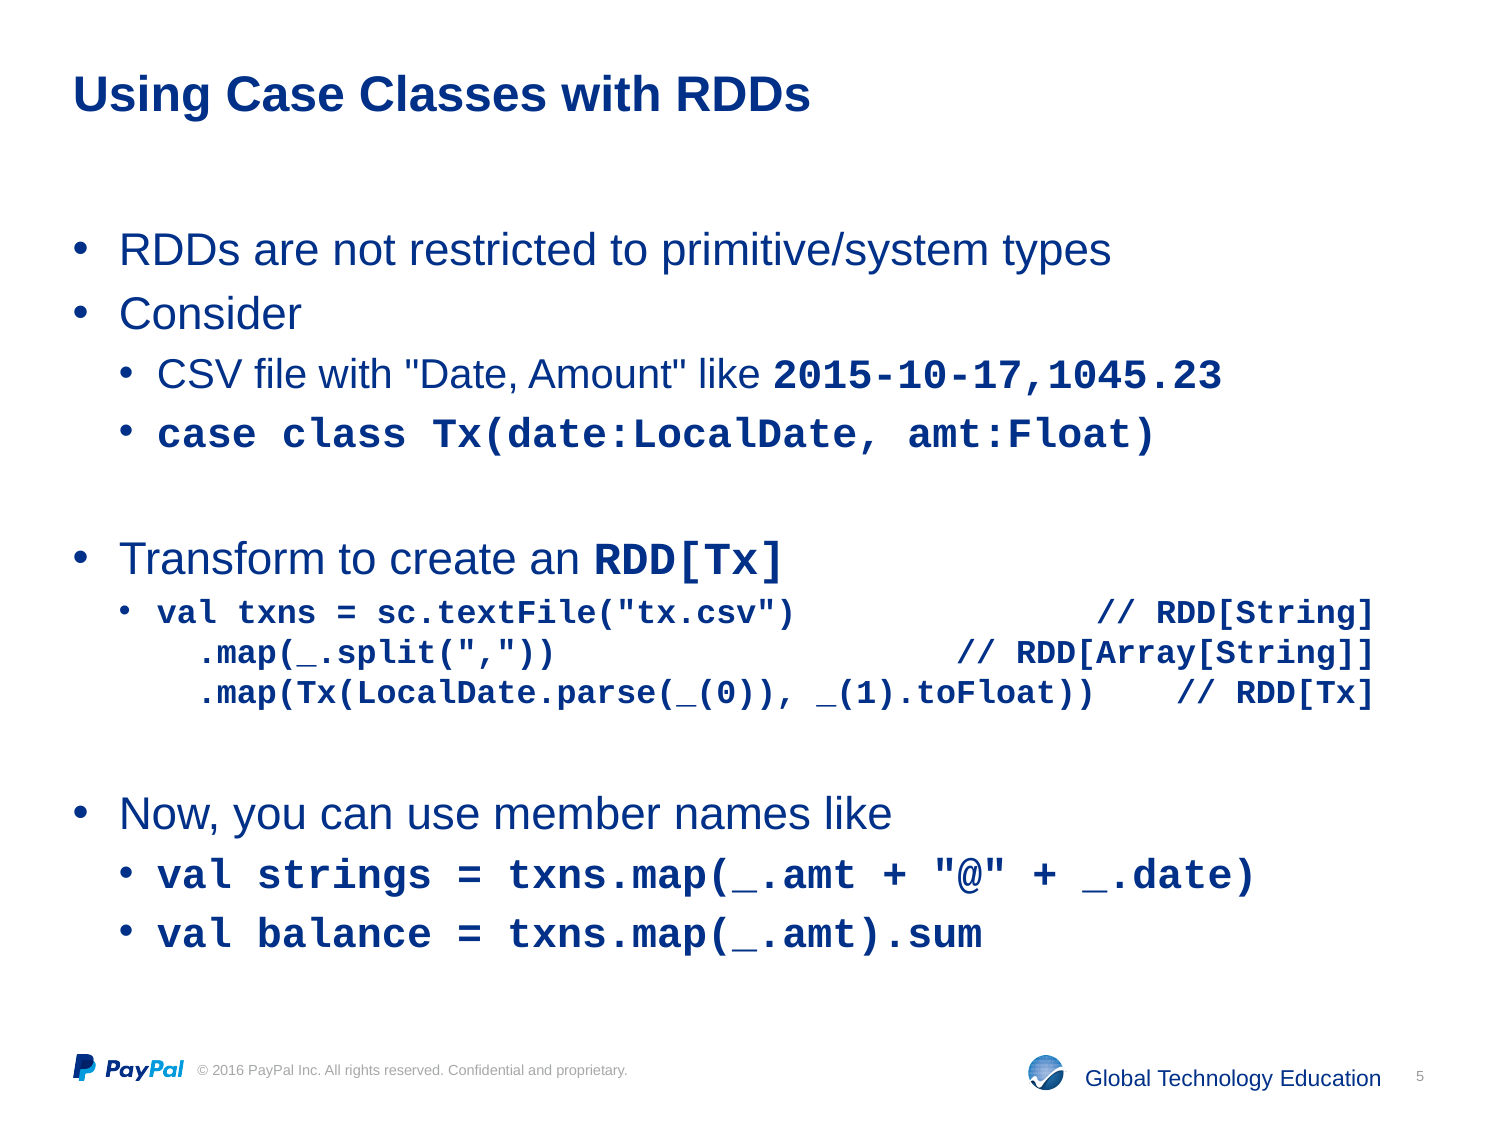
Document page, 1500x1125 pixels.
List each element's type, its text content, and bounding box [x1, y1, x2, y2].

title Using Case Classes with RDDs [58, 53, 1409, 151]
picture [1023, 1050, 1070, 1095]
picture [73, 1054, 184, 1081]
list RDDs are not restricted to primitive/system types Consider CSV file with "Date, Amount" like 2015-10-17,1045.23 case class Tx(date:LocalDate, amt:Float) Transform to create an RDD[Tx] val txns = sc.textFile("tx.csv") // RDD[String] .map(_.split(",")) // RDD[Array[String]] .map(Tx(LocalDate.parse(_(0)), _(1).toFloat)) // RDD[Tx] Now, you can use member names like val strings = txns.map(_.amt + "@" + _.date) val balance = txns.map(_.amt).sum [57, 212, 1409, 1029]
slide_number 5 [1383, 1045, 1439, 1106]
